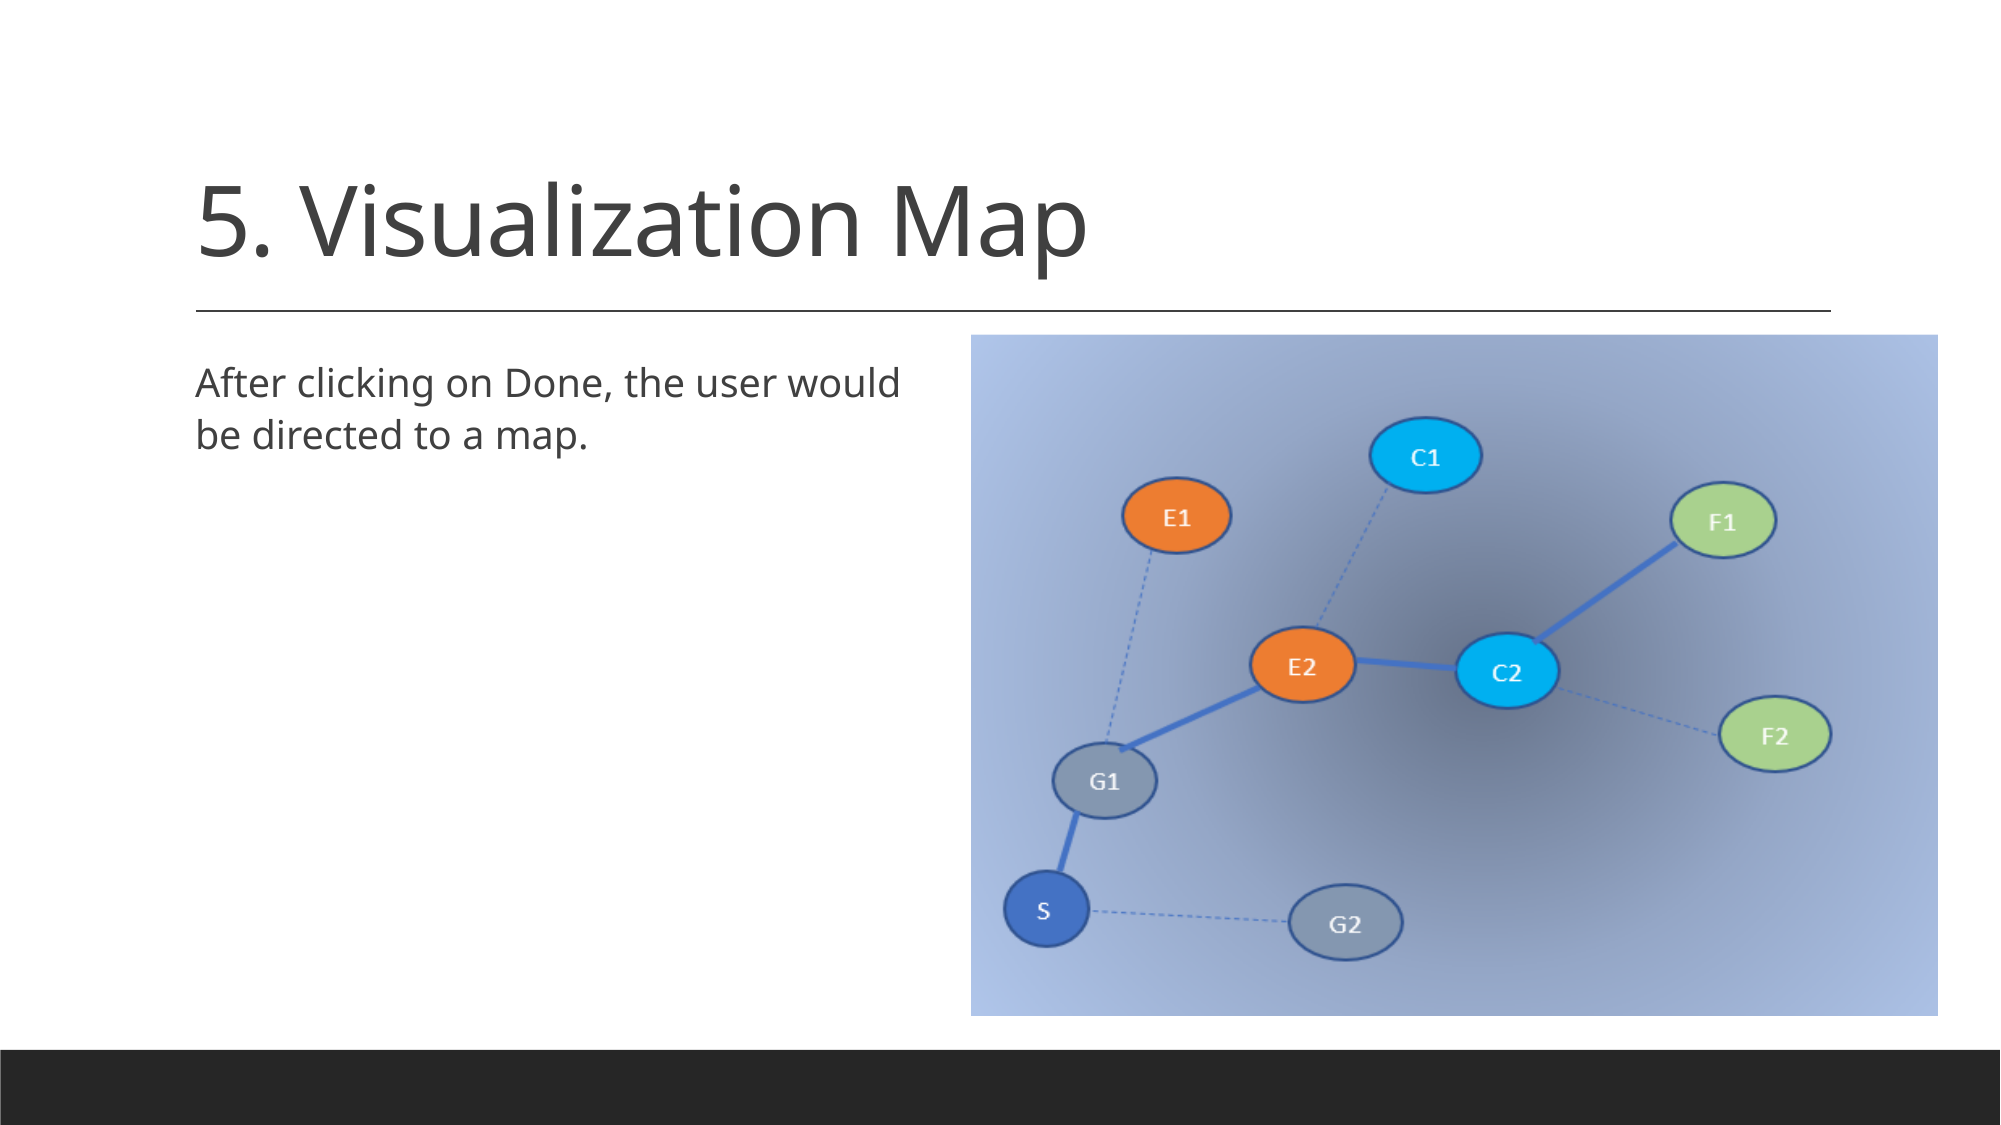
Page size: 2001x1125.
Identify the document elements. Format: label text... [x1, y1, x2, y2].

list After clicking on Done, the user would be directed to a map. [180, 345, 932, 963]
picture [970, 332, 1939, 1017]
title 5. Visualization Map [180, 47, 1830, 285]
